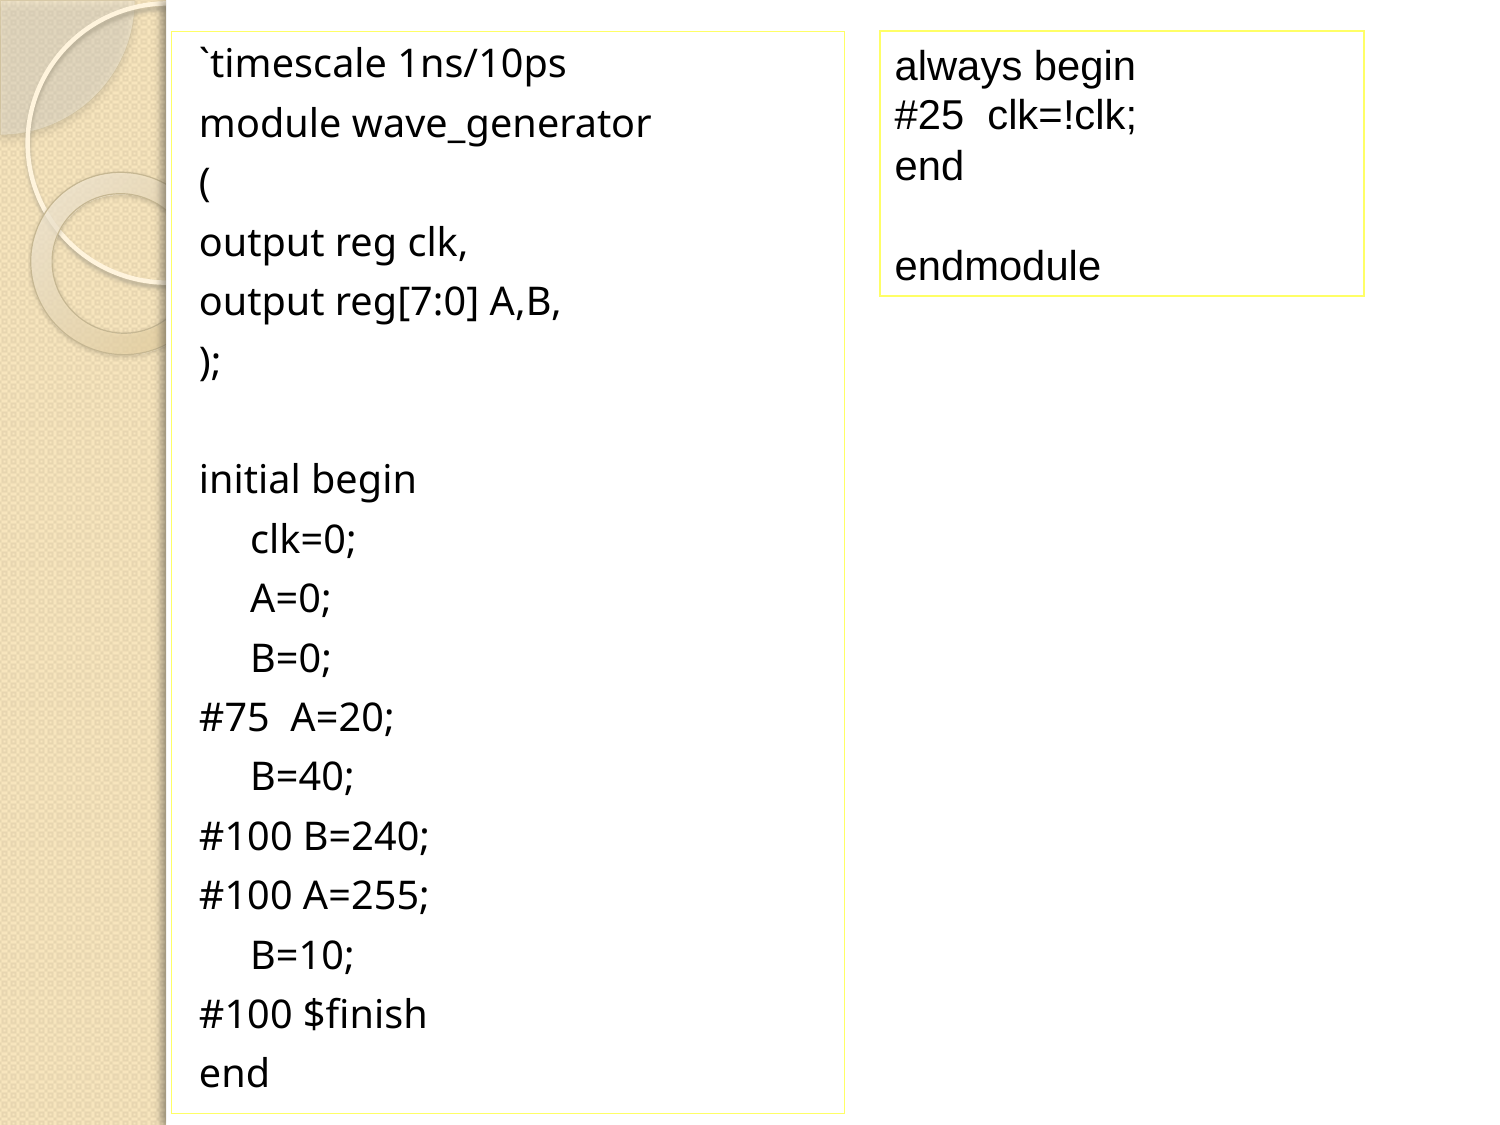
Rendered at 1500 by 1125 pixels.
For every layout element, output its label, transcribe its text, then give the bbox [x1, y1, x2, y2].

list `timescale 1ns/10ps module wave_generator ( output reg clk, output reg[7:0] A,B, ); initial begin clk=0; A=0; B=0; #75 A=20; B=40; #100 B=240; #100 A=255; B=10; #100 $finish end [171, 31, 845, 1114]
text_box always begin #25 clk=!clk; end endmodule [879, 31, 1365, 296]
